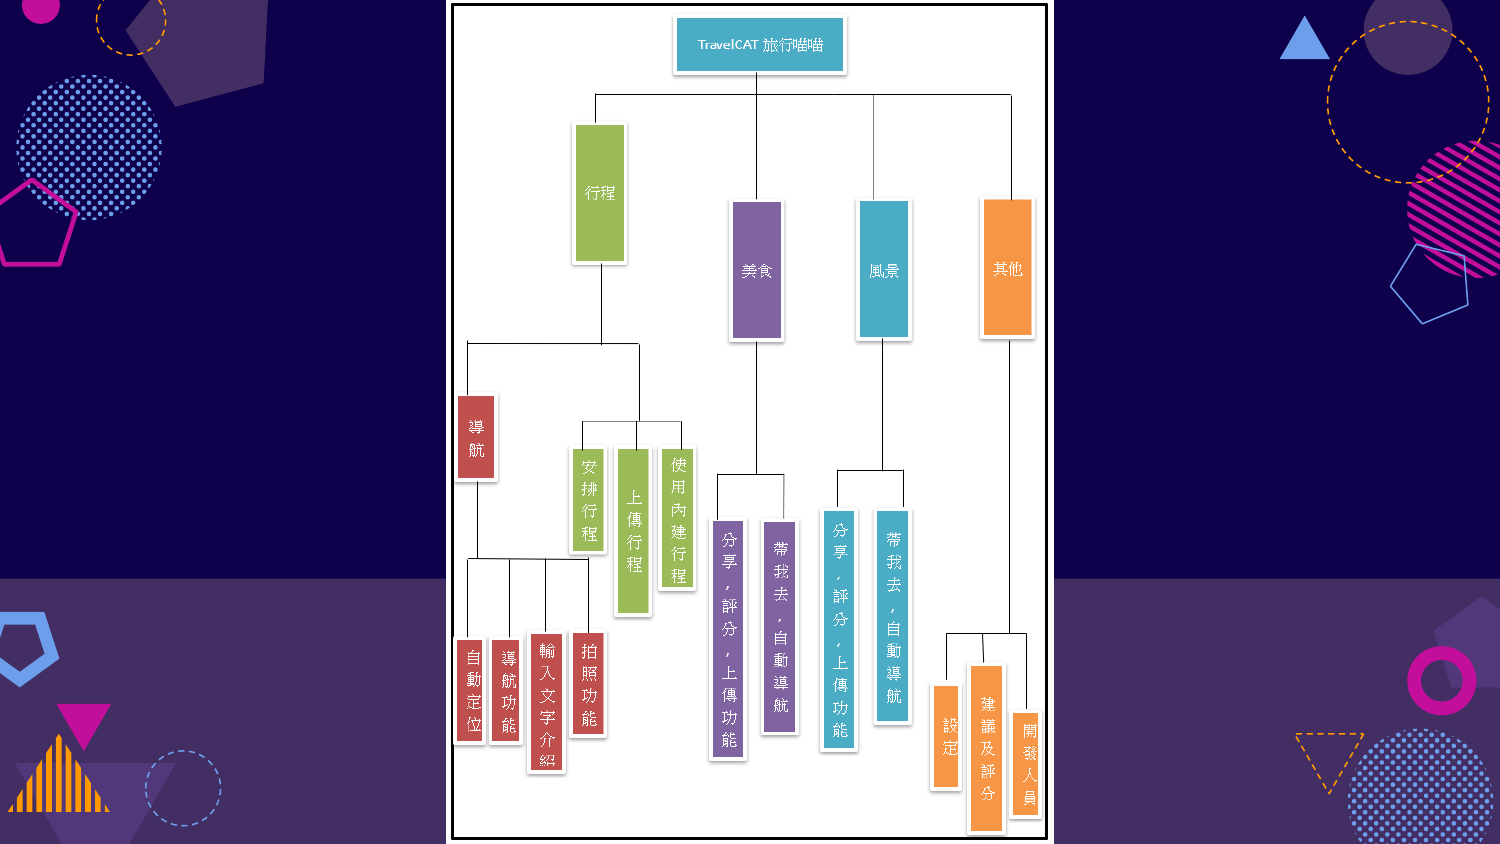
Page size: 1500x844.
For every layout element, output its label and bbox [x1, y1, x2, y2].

picture [446, 0, 1054, 844]
